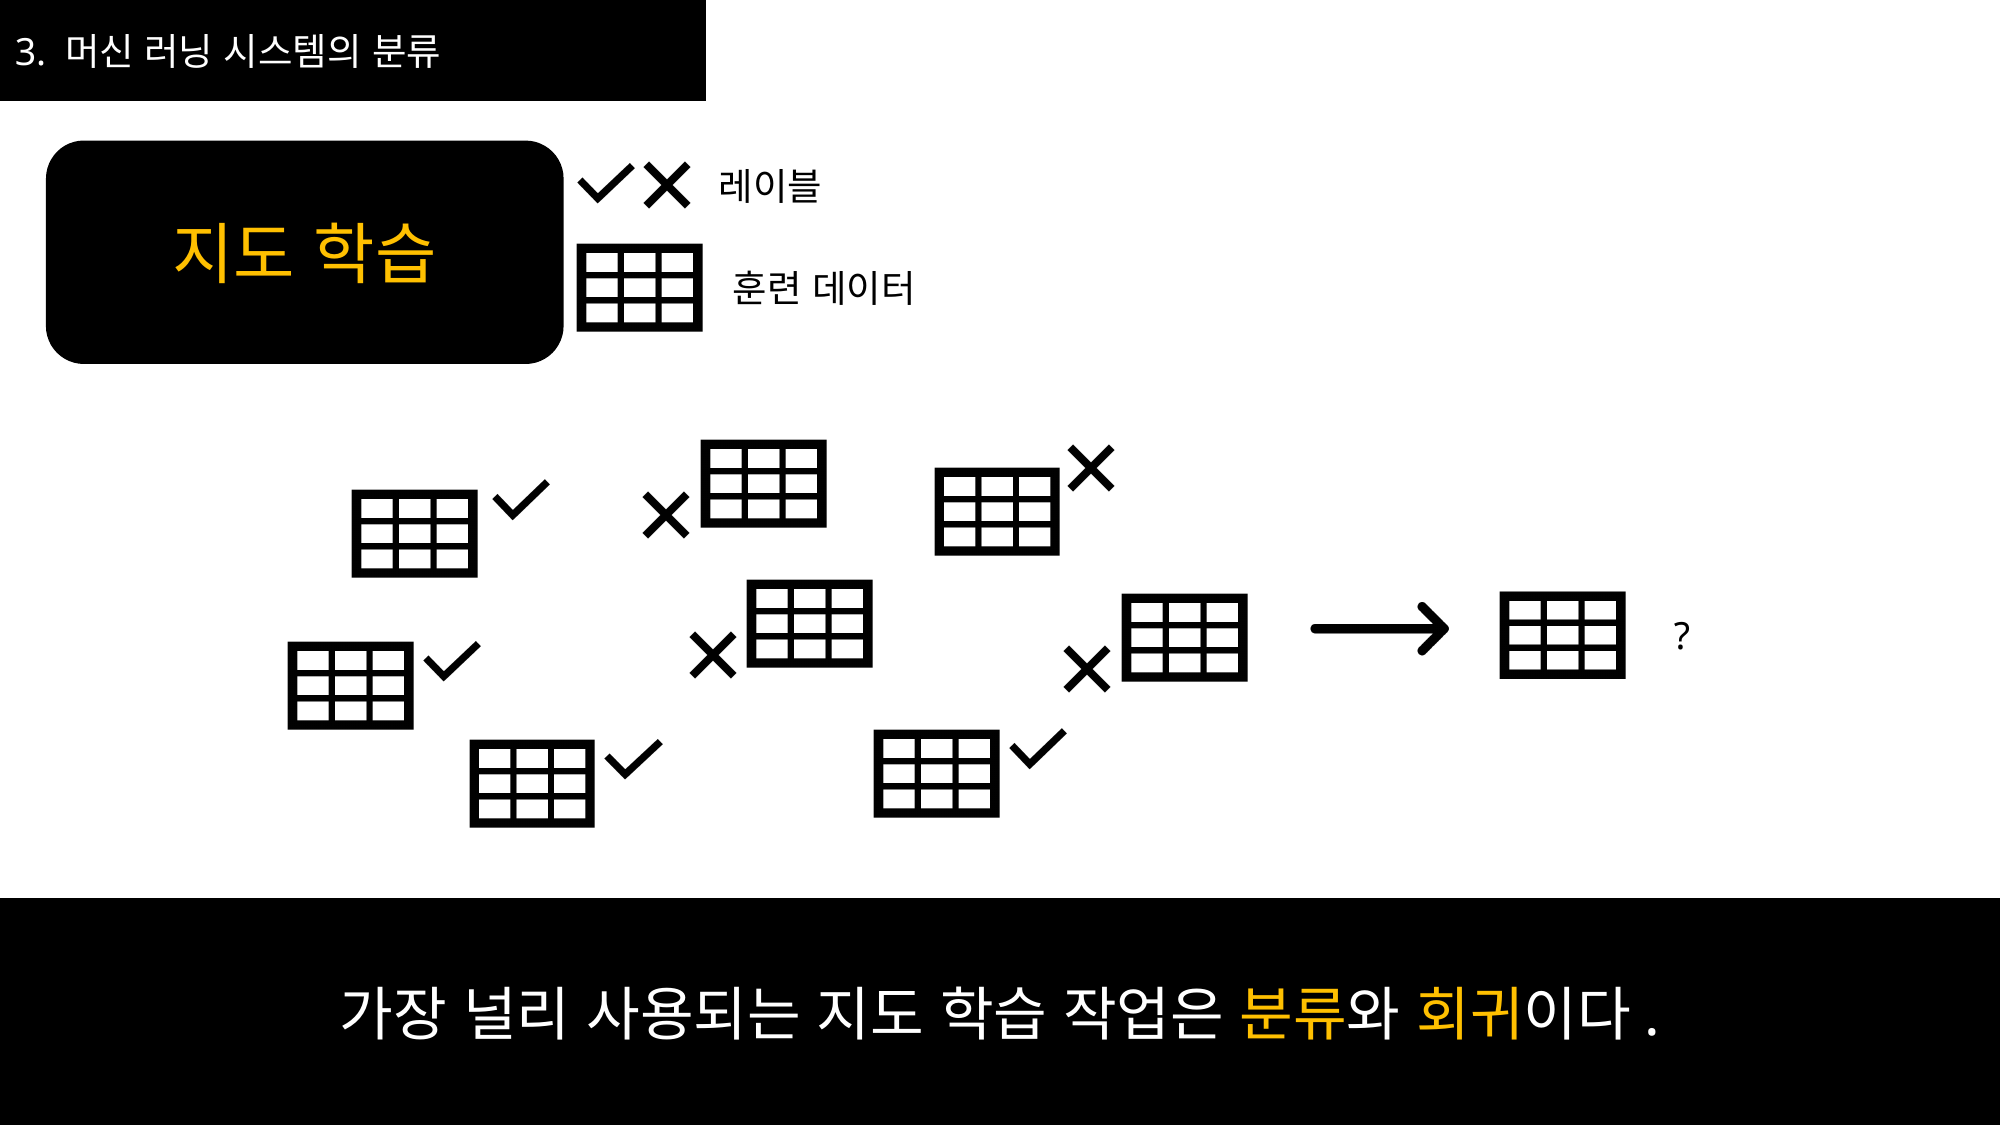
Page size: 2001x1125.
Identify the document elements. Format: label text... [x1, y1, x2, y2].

text_box 가장 널리 사용되는 지도 학습 작업은 분류와 회귀이다. [0, 898, 2000, 1125]
picture [1055, 562, 1260, 713]
text_box 레이블 [703, 155, 838, 216]
picture [339, 458, 490, 609]
text_box ? [1659, 604, 1706, 665]
text_box 3. 머신 러닝 시스템의 분류 [0, 0, 706, 101]
text_box 훈련 데이터 [718, 257, 931, 317]
text_box 지도 학습 [45, 140, 564, 364]
picture [275, 610, 482, 761]
picture [921, 436, 1123, 587]
picture [1487, 559, 1638, 710]
picture [634, 408, 1068, 849]
picture [564, 153, 715, 363]
picture [1304, 553, 1455, 704]
picture [491, 469, 551, 530]
picture [456, 708, 664, 859]
